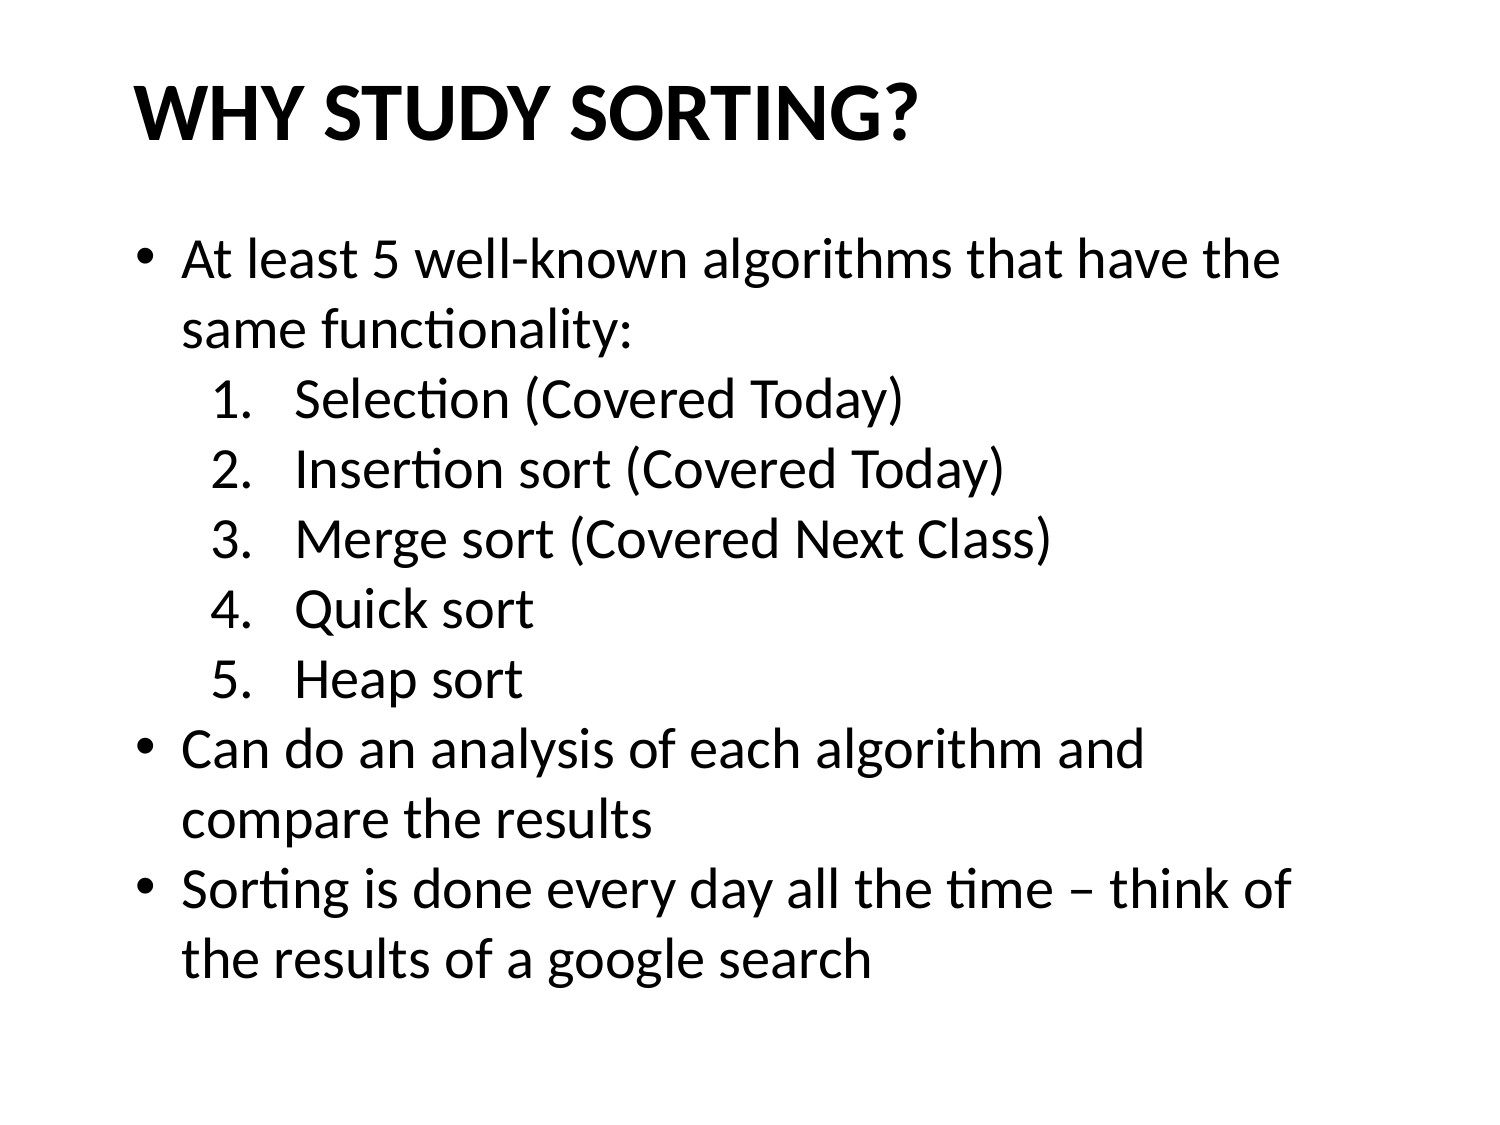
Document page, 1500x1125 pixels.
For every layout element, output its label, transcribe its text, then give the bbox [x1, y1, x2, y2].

text_box At least 5 well-known algorithms that have the same functionality: Selection (Covered Today) Insertion sort (Covered Today) Merge sort (Covered Next Class) Quick sort Heap sort Can do an analysis of each algorithm and compare the results Sorting is done every day all the time – think of the results of a google search [120, 213, 1363, 1068]
title Why study sorting? [118, 50, 1394, 274]
